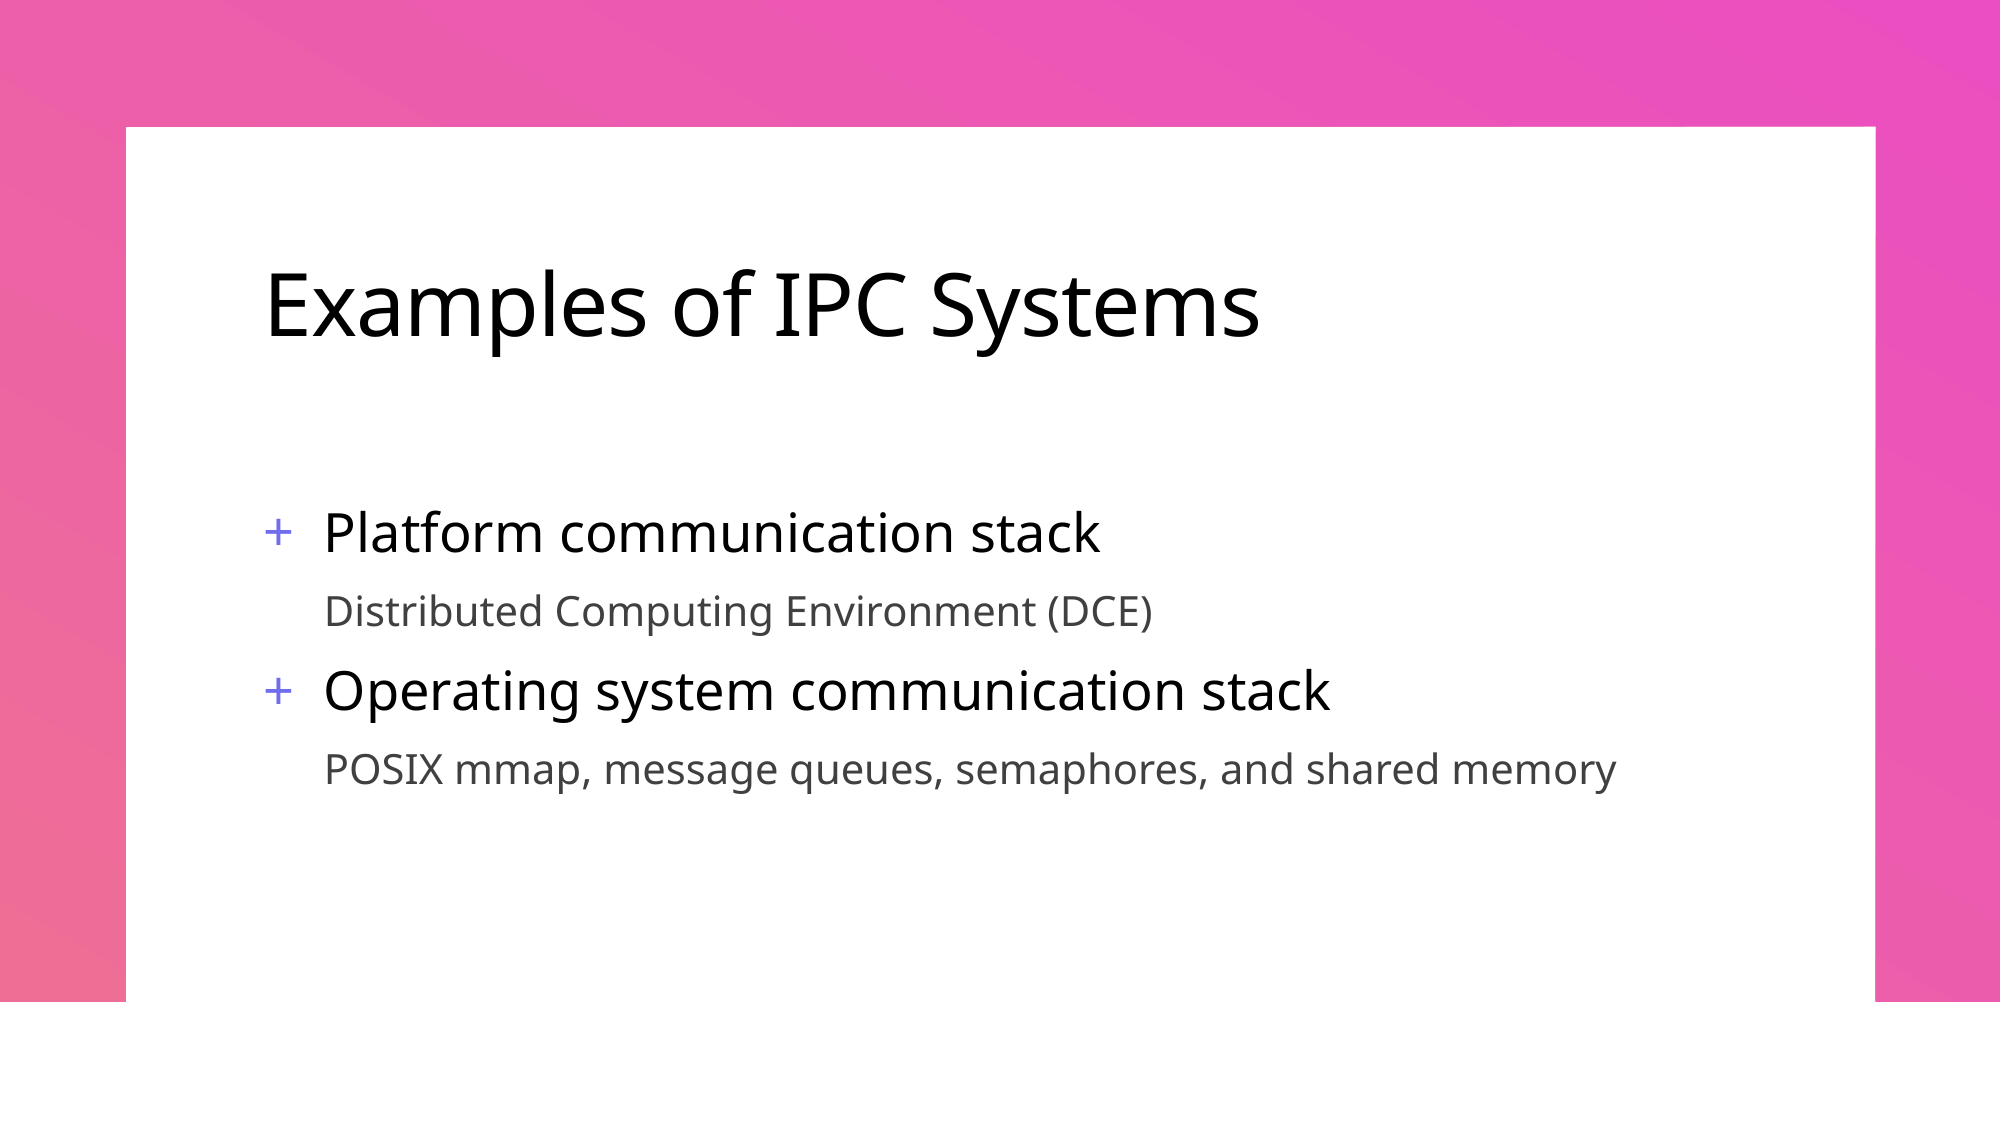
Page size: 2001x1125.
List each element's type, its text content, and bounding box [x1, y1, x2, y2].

list Platform communication stack Distributed Computing Environment (DCE) Operating system communication stack POSIX mmap, message queues, semaphores, and shared memory [248, 487, 1749, 1001]
title Examples of IPC Systems [248, 248, 1749, 470]
